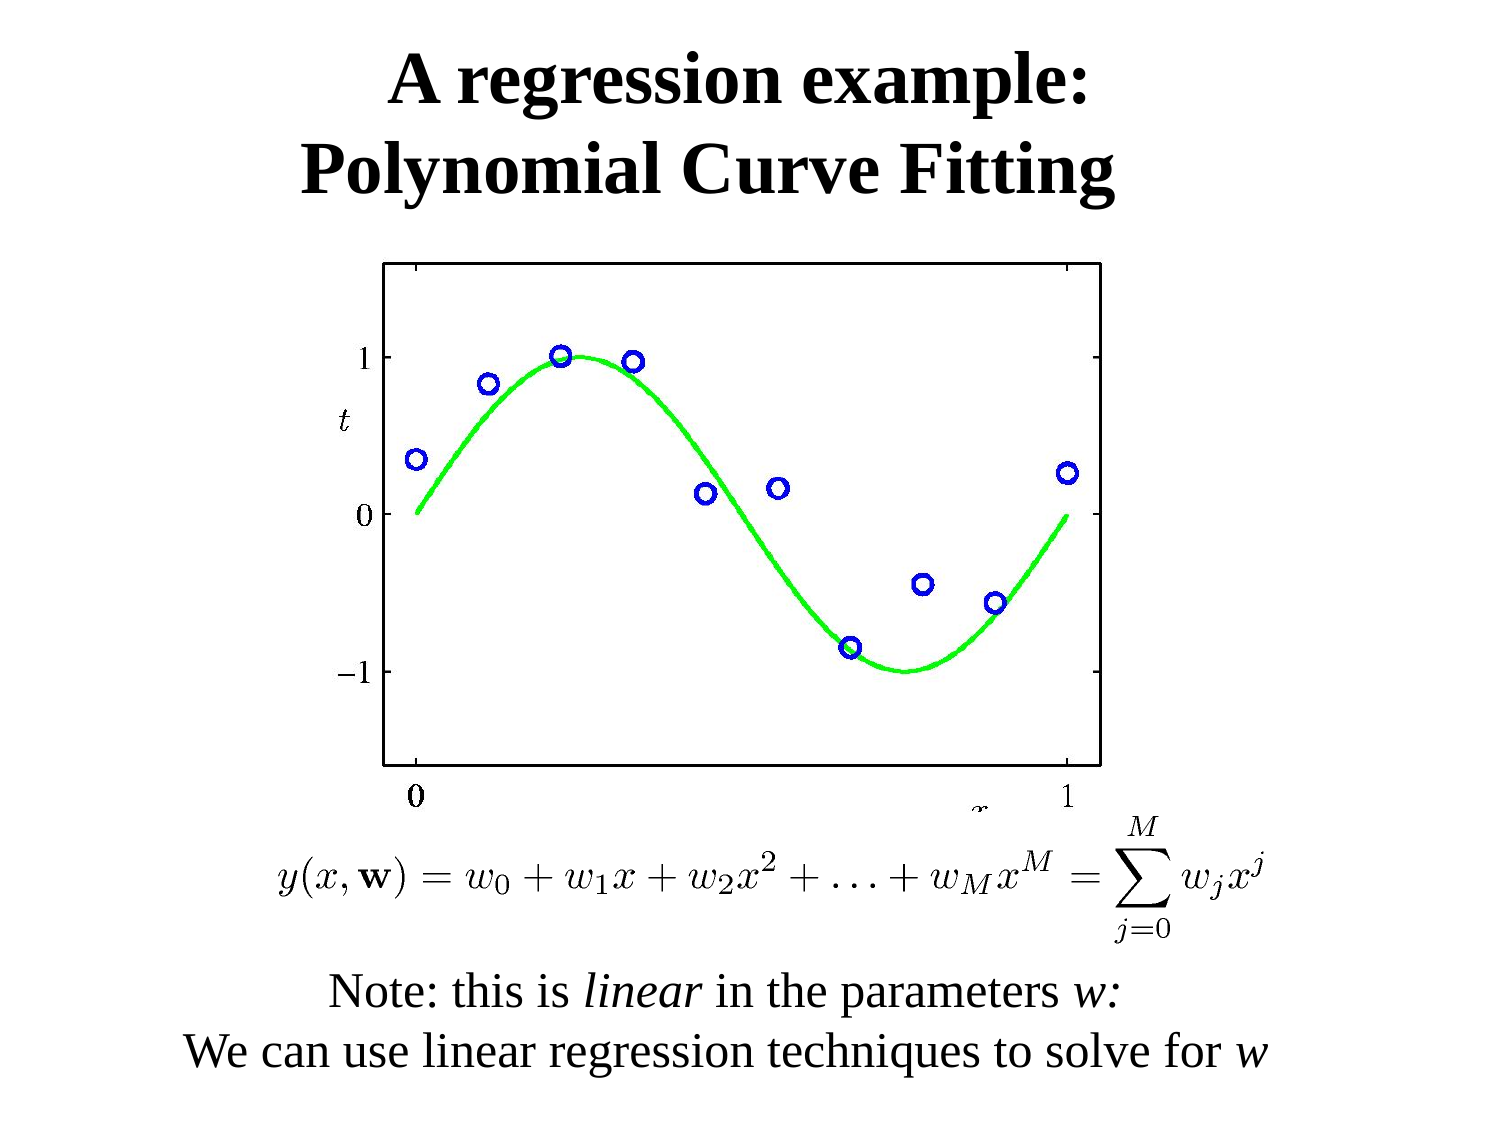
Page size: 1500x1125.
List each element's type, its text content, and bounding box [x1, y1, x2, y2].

title A regression example: Polynomial Curve Fitting [112, 24, 1388, 213]
picture [274, 812, 1264, 947]
text_box Note: this is linear in the parameters w: We can use linear regression techniques to solve for w [168, 949, 1284, 1085]
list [324, 249, 1113, 810]
